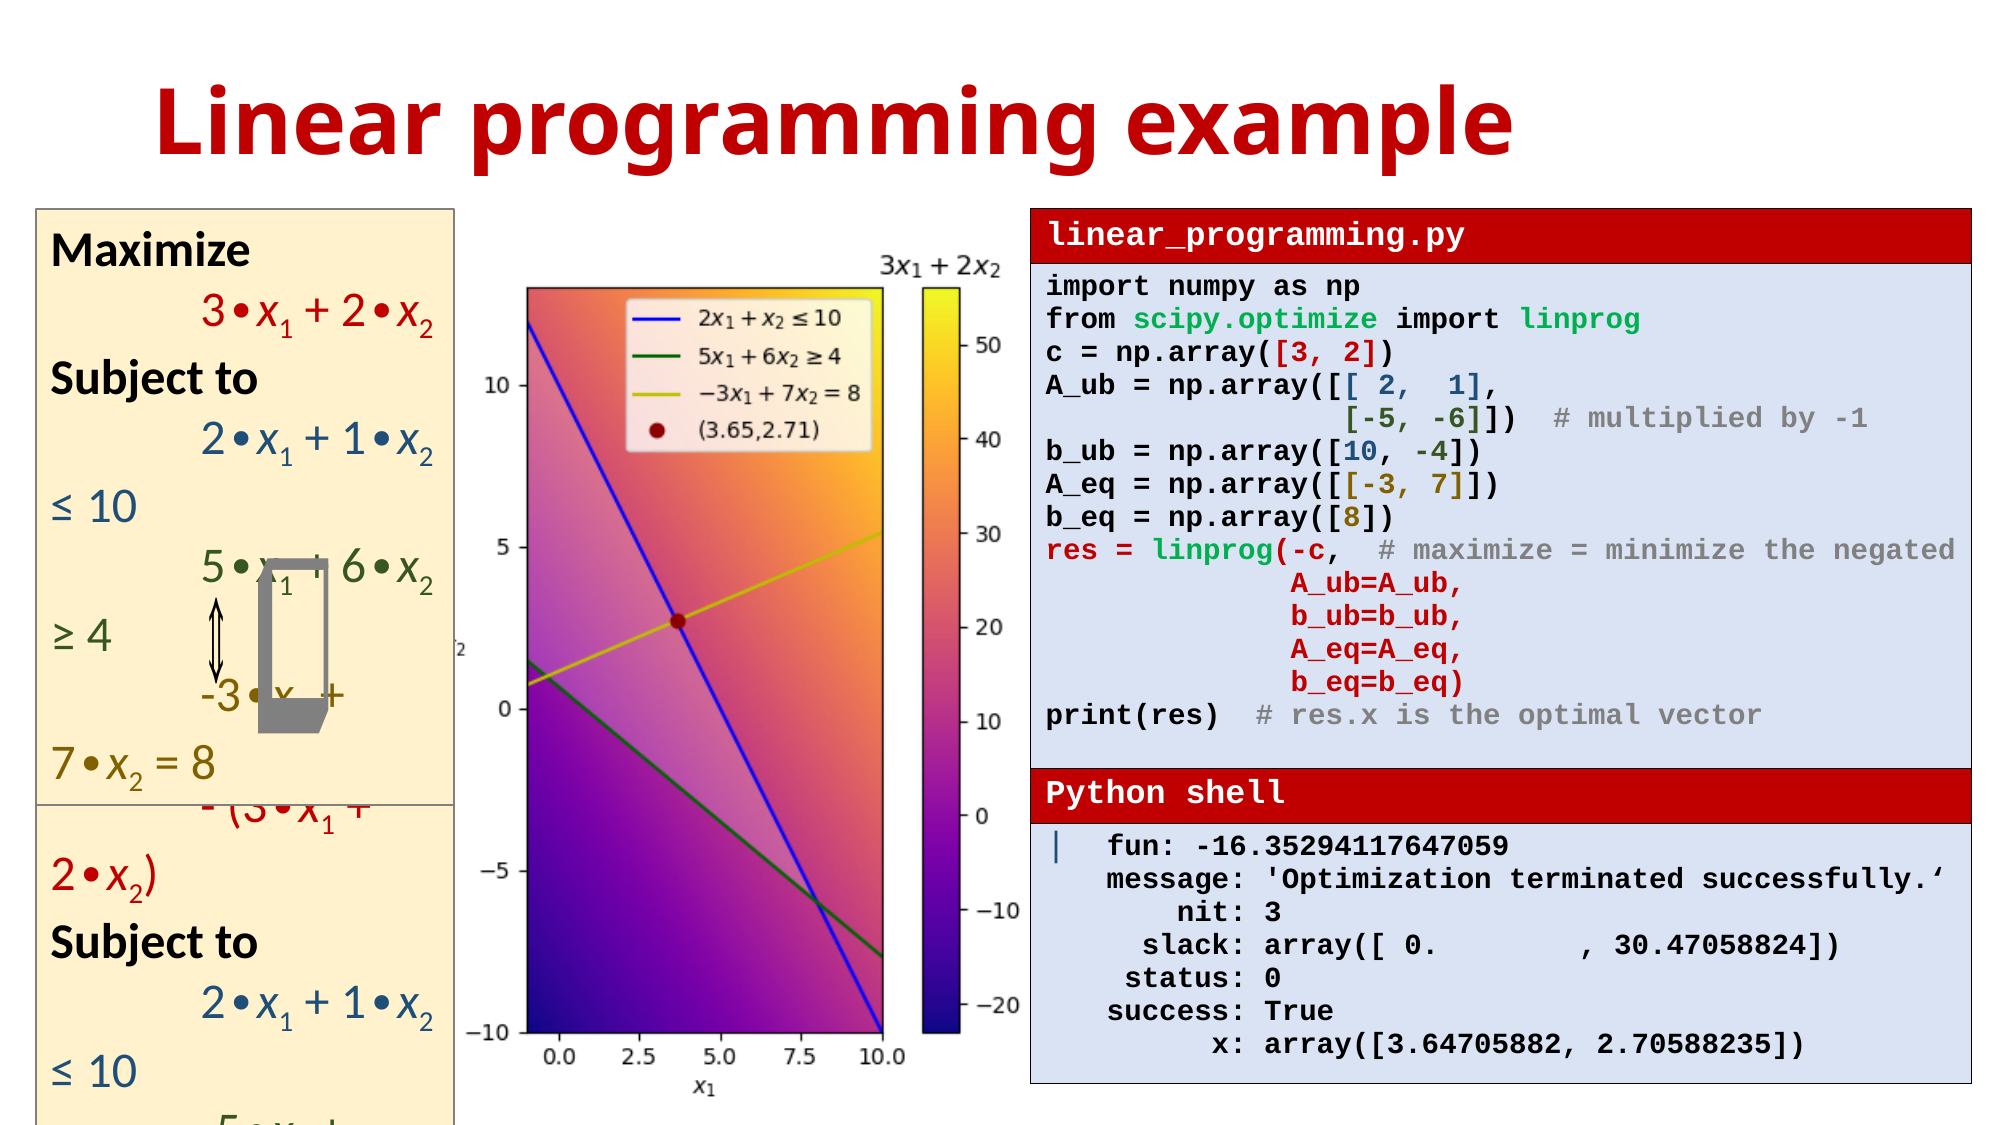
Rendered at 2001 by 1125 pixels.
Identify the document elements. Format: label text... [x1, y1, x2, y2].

table_cell import numpy as np from scipy.optimize import linprog c = np.array([3, 2]) A_ub = np.array([[ 2, 1], [-5, -6]]) # multiplied by -1 b_ub = np.array([10, -4]) A_eq = np.array([[-3, 7]]) b_eq = np.array([8]) res = linprog(-c, # maximize = minimize the negated A_ub=A_ub, b_ub=b_ub, A_eq=A_eq, b_eq=b_eq) print(res) # res.x is the optimal vector [1031, 264, 1971, 768]
text_box Maximize 3∙x1 + 2∙x2 Subject to 2∙x1 + 1∙x2 ≤ 10 5∙x1 + 6∙x2 ≥ 4 -3∙x1 + 7∙x2 = 8 [35, 208, 454, 805]
picture [433, 243, 1031, 1107]
table_cell Python shell [1031, 769, 1971, 823]
title Linear programming example [137, 59, 1863, 189]
table_cell fun: -16.35294117647059 message: 'Optimization terminated successfully.‘ nit: 3 slack: array([ 0. , 30.47058824]) status: 0 success: True x: array([3.64705882, 2.70588235]) [1031, 824, 1971, 1083]
table_header linear_programming.py [1031, 209, 1971, 263]
text_box Minimize - (3∙x1 + 2∙x2) Subject to 2∙x1 + 1∙x2 ≤ 10 -5∙x1 + -6∙x2 ≤ -4 -3∙x1 + 7∙x2 = 8 [35, 805, 454, 1125]
